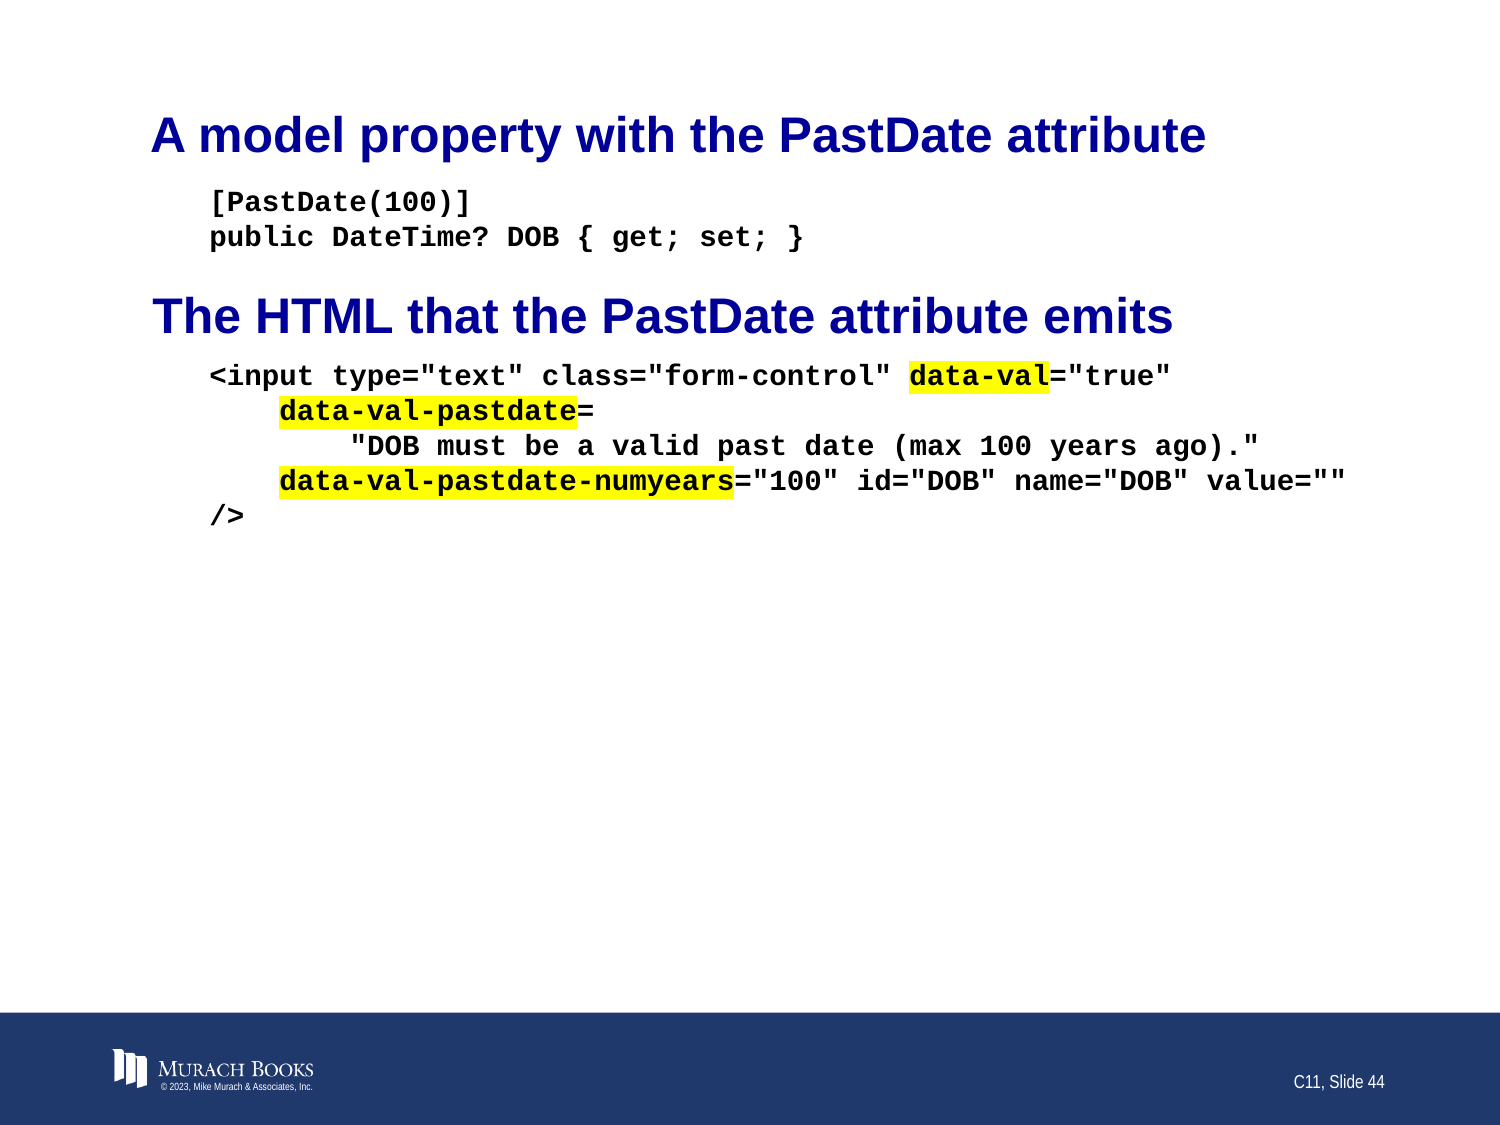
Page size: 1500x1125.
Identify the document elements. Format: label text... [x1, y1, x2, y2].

list [PastDate(100)] public DateTime? DOB { get; set; } The HTML that the PastDate attribute emits <input type="text" class="form-control" data-val="true" data-val-pastdate= "DOB must be a valid past date (max 100 years ago)." data-val-pastdate-numyears="100" id="DOB" name="DOB" value="" /> [137, 174, 1363, 975]
title A model property with the PastDate attribute [150, 102, 1350, 164]
slide_number C11, Slide 44 [1087, 1025, 1400, 1100]
footer © 2023, Mike Murach & Associates, Inc. [12, 1025, 463, 1100]
